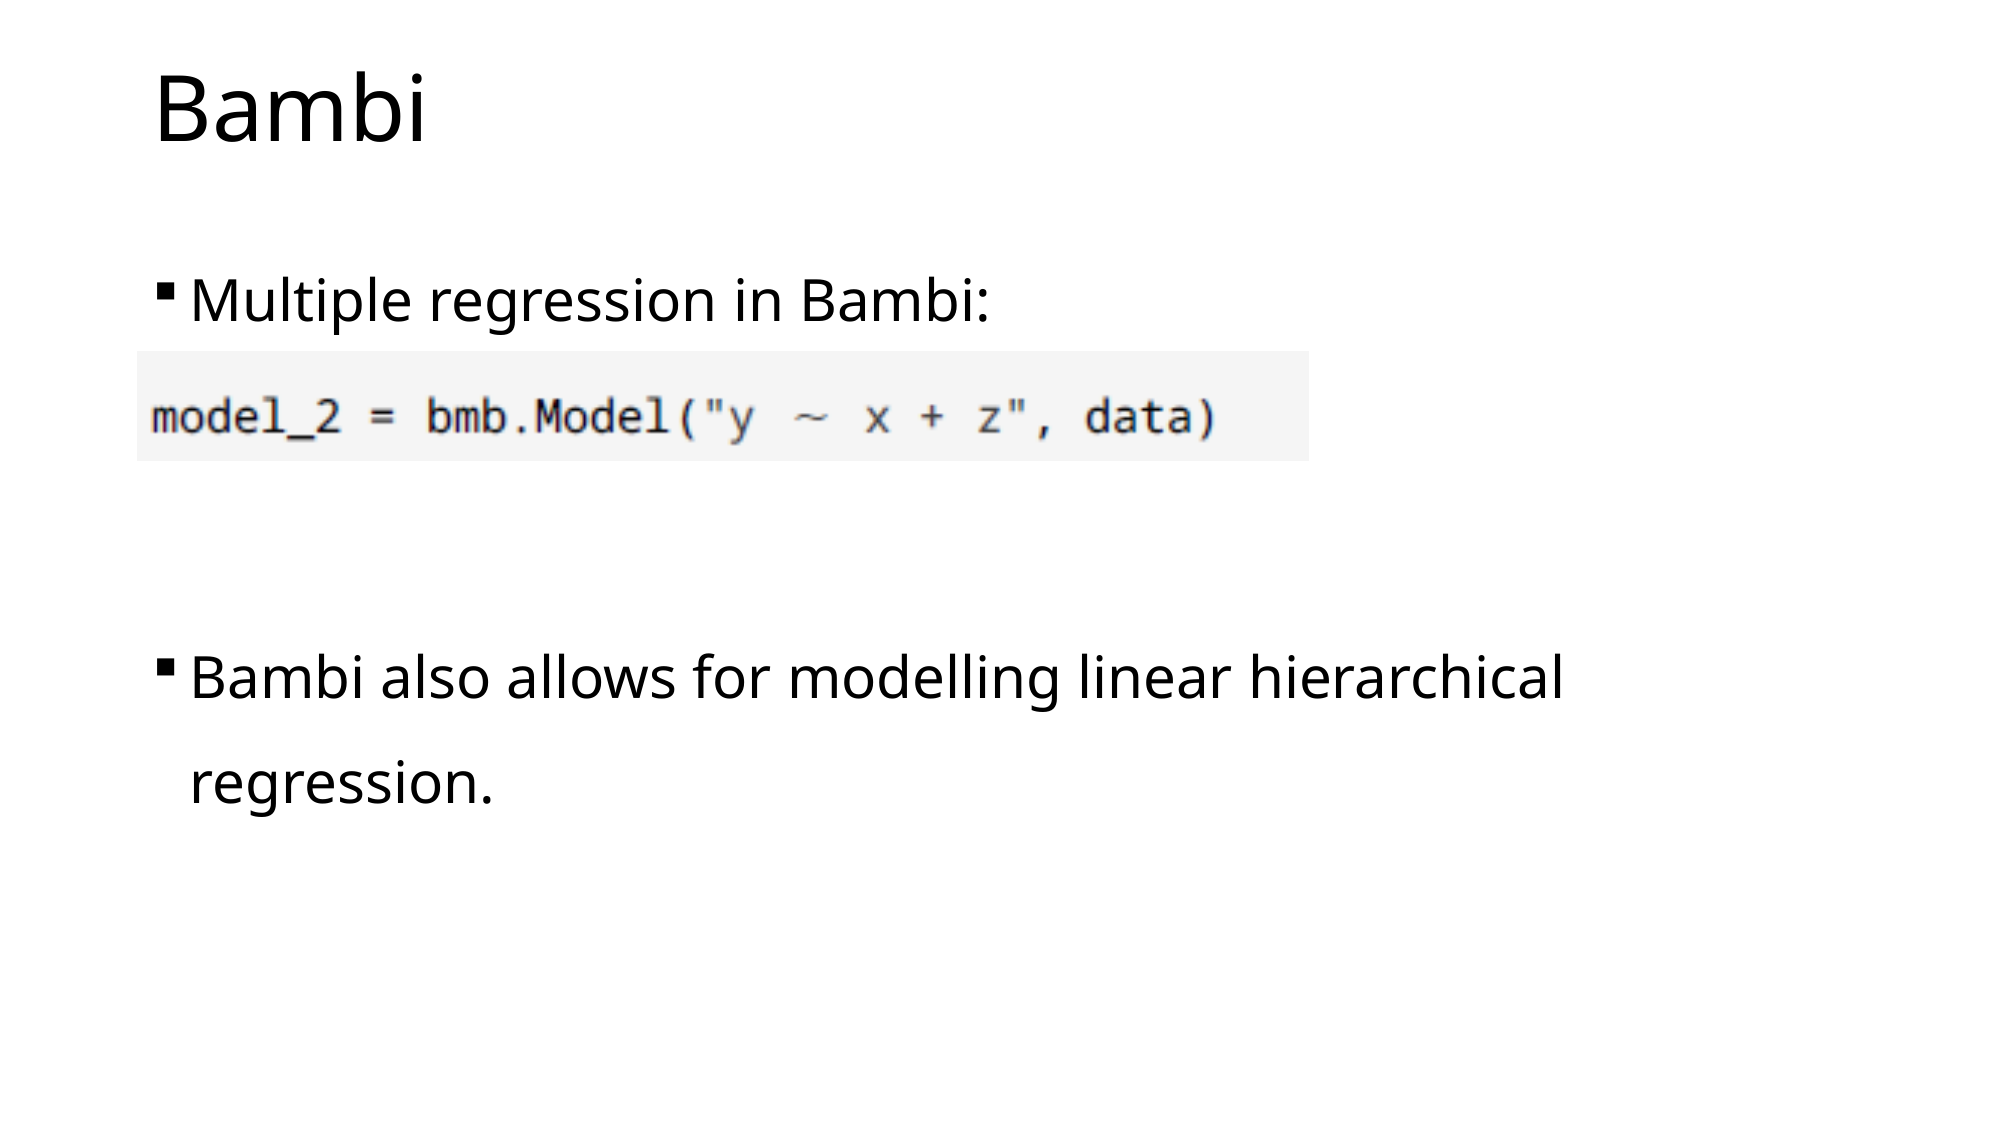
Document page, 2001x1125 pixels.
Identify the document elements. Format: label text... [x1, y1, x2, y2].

title Bambi [137, 3, 1863, 220]
picture [136, 350, 1309, 461]
list Multiple regression in Bambi: Bambi also allows for modelling linear hierarchical regression. [137, 220, 1863, 1104]
